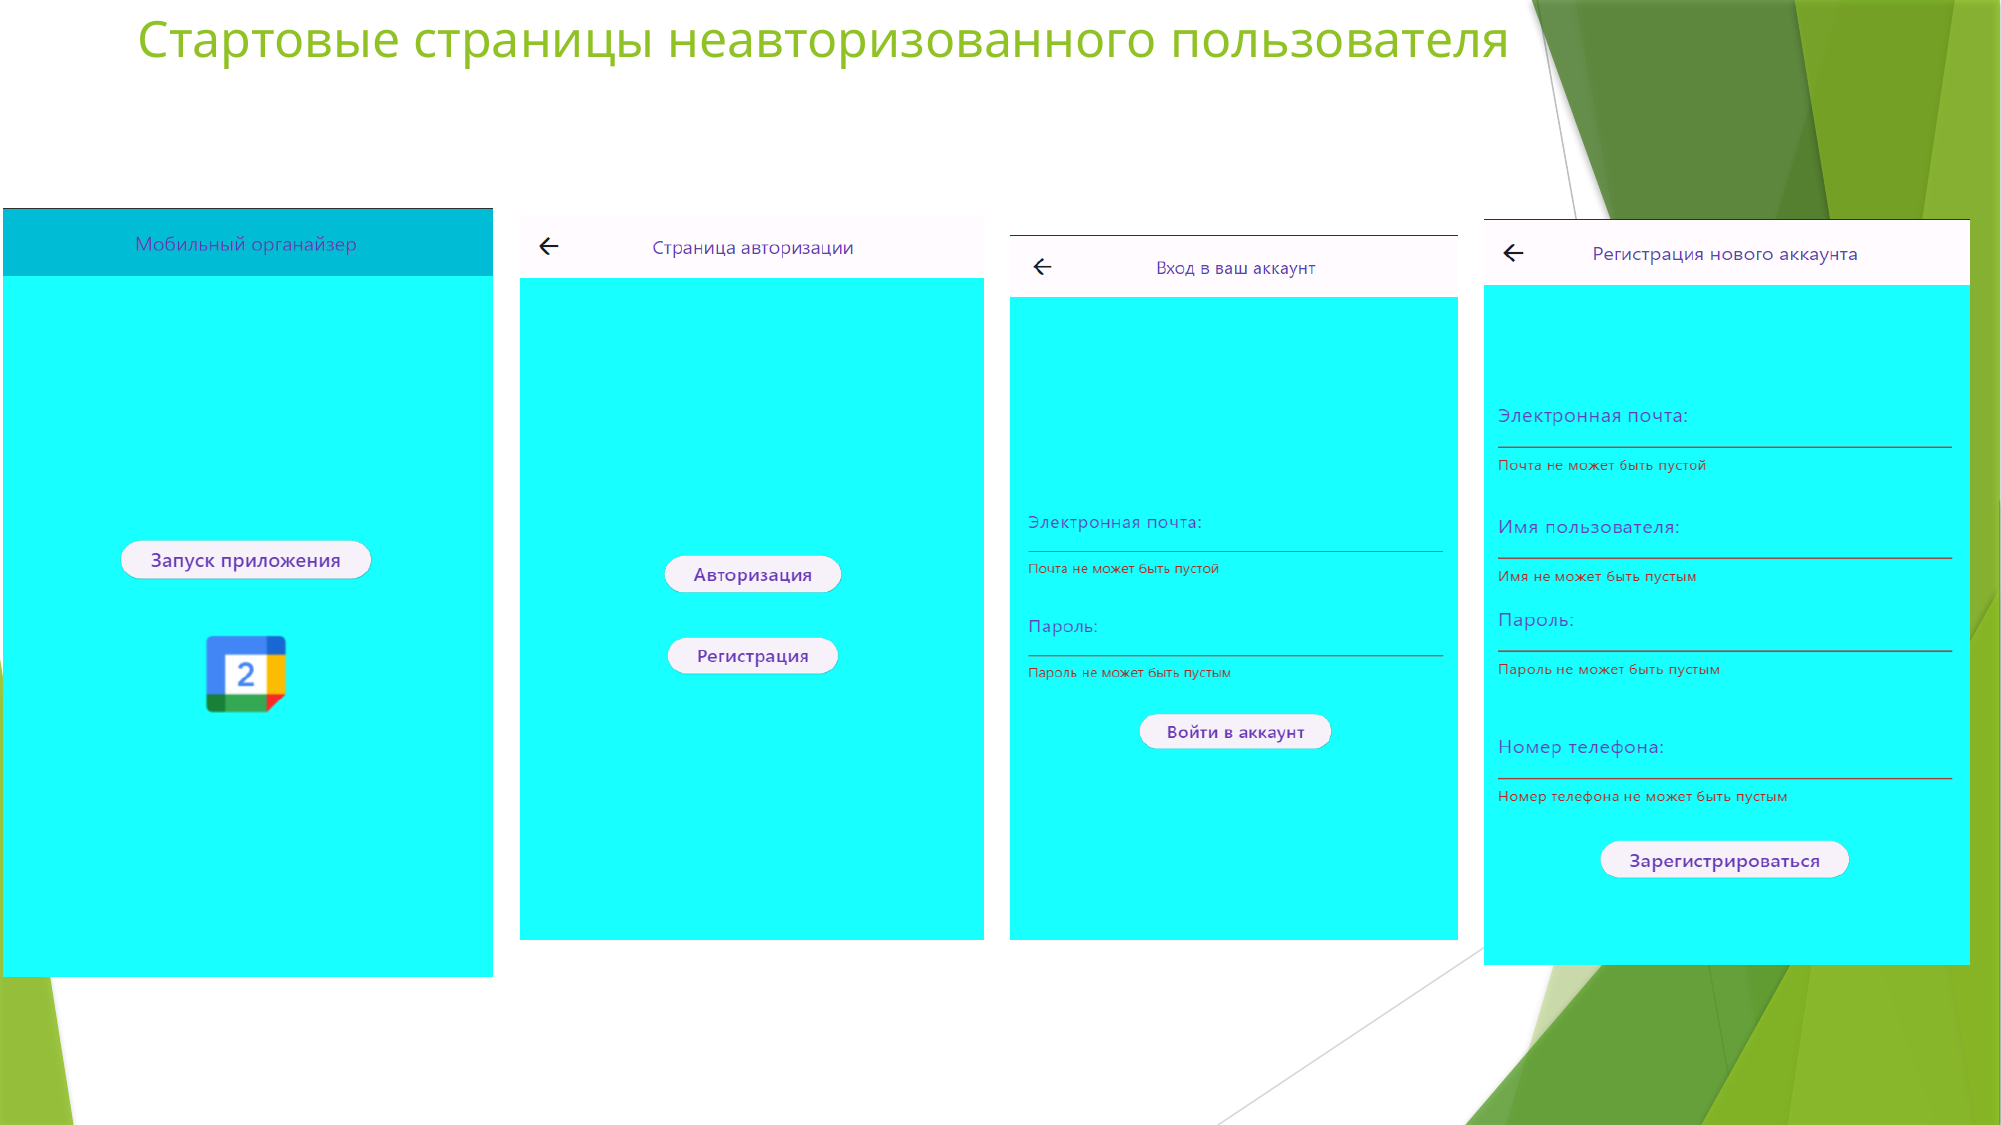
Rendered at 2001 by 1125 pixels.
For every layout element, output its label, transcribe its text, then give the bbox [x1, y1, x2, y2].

title Стартовые страницы неавторизованного пользователя [122, 0, 1533, 217]
picture [1484, 219, 1970, 966]
picture [1010, 235, 1458, 940]
picture [519, 216, 984, 940]
picture [3, 207, 494, 978]
